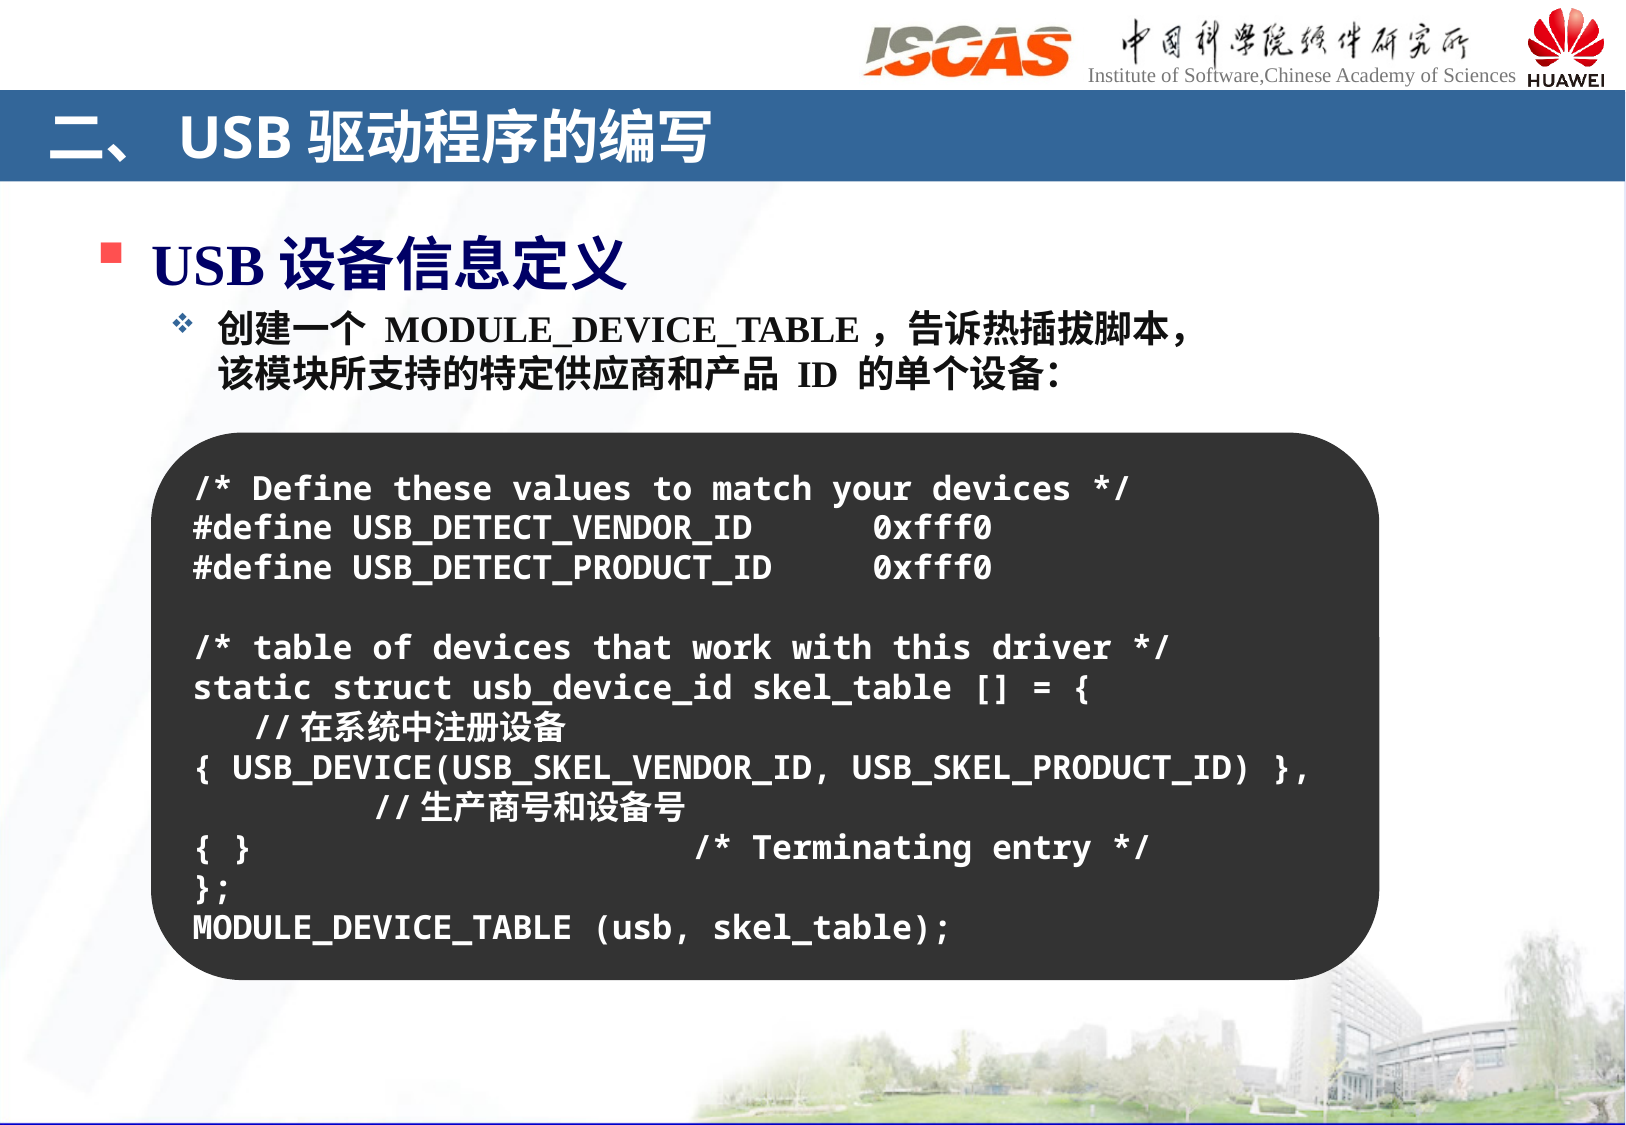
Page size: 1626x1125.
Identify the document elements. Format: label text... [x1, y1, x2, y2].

picture [859, 18, 1084, 87]
text_box /* Define these values to match your devices */ #define USB_DETECT_VENDOR_ID 0xfff0 #define USB_DETECT_PRODUCT_ID 0xfff0 /* table of devices that work with this driver */ static struct usb_device_id skel_table [] = { //在系统中注册设备 { USB_DEVICE(USB_SKEL_VENDOR_ID, USB_SKEL_PRODUCT_ID) }, //生产商号和设备号 { } /* Terminating entry */ }; MODULE_DEVICE_TABLE (usb, skel_table); [151, 432, 1380, 981]
picture [1119, 15, 1471, 71]
title 二、USB驱动程序的编写 [0, 89, 1625, 182]
list USB设备信息定义 创建一个 MODULE_DEVICE_TABLE，告诉热插拔脚本， 该模块所支持的特定供应商和产品 ID 的单个设备： [79, 219, 1616, 1095]
picture [0, 92, 1626, 1125]
picture [1528, 8, 1604, 87]
